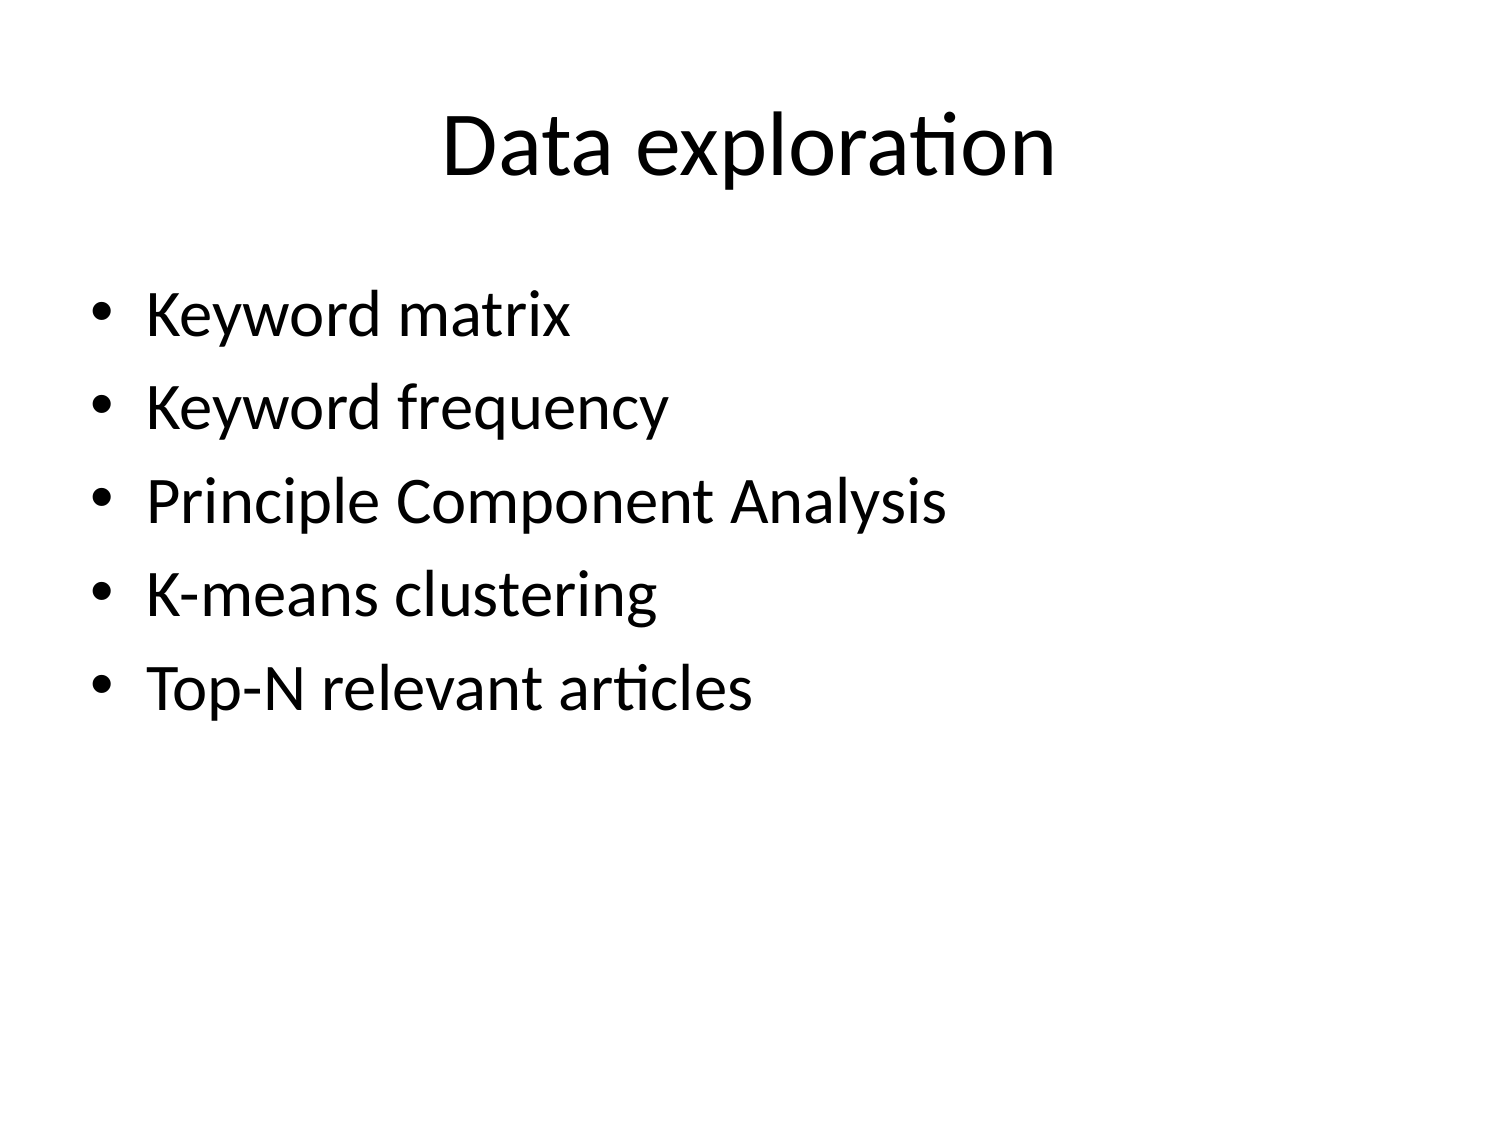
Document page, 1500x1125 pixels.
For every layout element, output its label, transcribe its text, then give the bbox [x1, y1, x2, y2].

title Data exploration [75, 45, 1425, 233]
list Keyword matrix Keyword frequency Principle Component Analysis K-means clustering Top-N relevant articles [75, 262, 1425, 1005]
